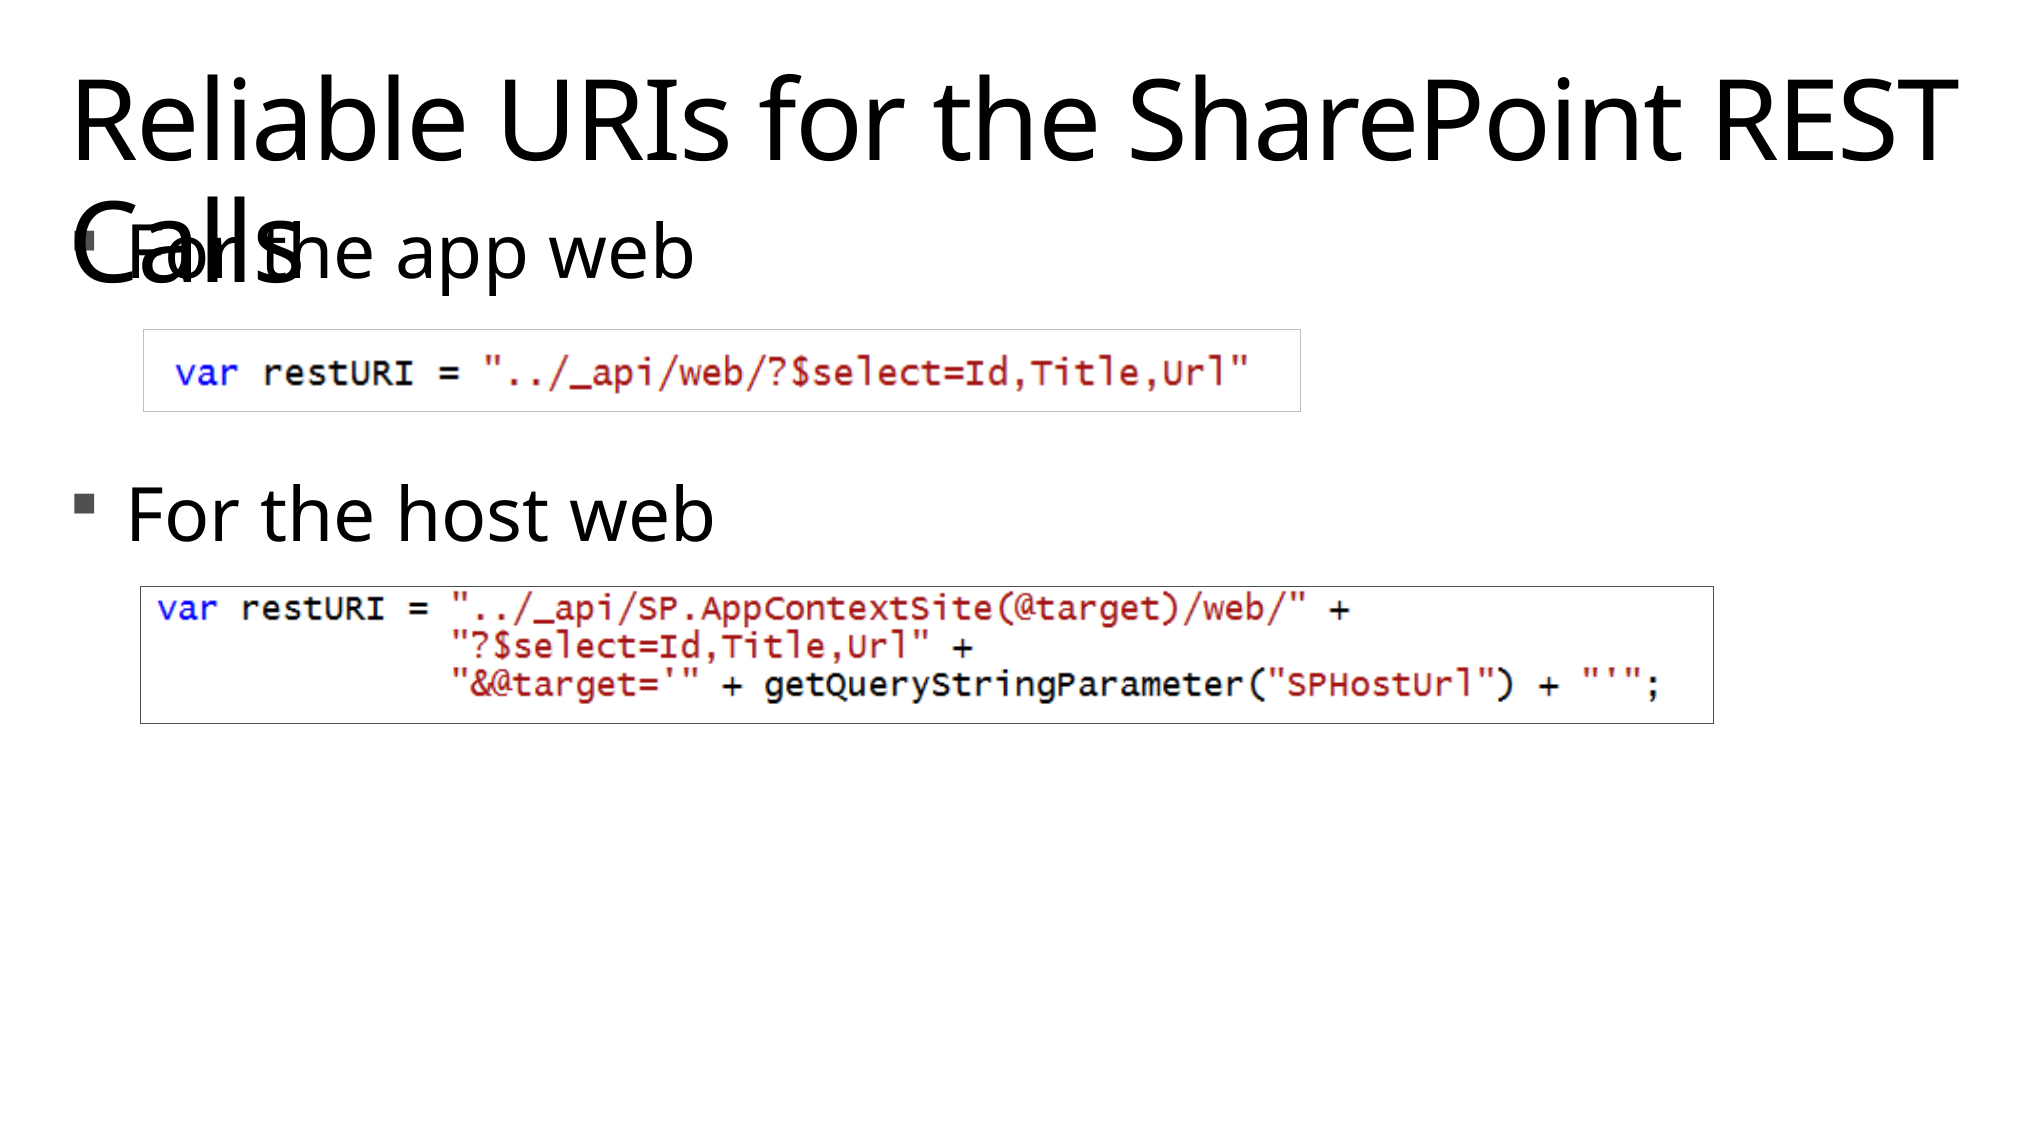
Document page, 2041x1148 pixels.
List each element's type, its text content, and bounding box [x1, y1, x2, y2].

picture [143, 329, 1301, 412]
title Reliable URIs for the SharePoint REST Calls [45, 48, 1996, 199]
picture [140, 585, 1714, 724]
list For the app web For the host web [45, 199, 1996, 565]
